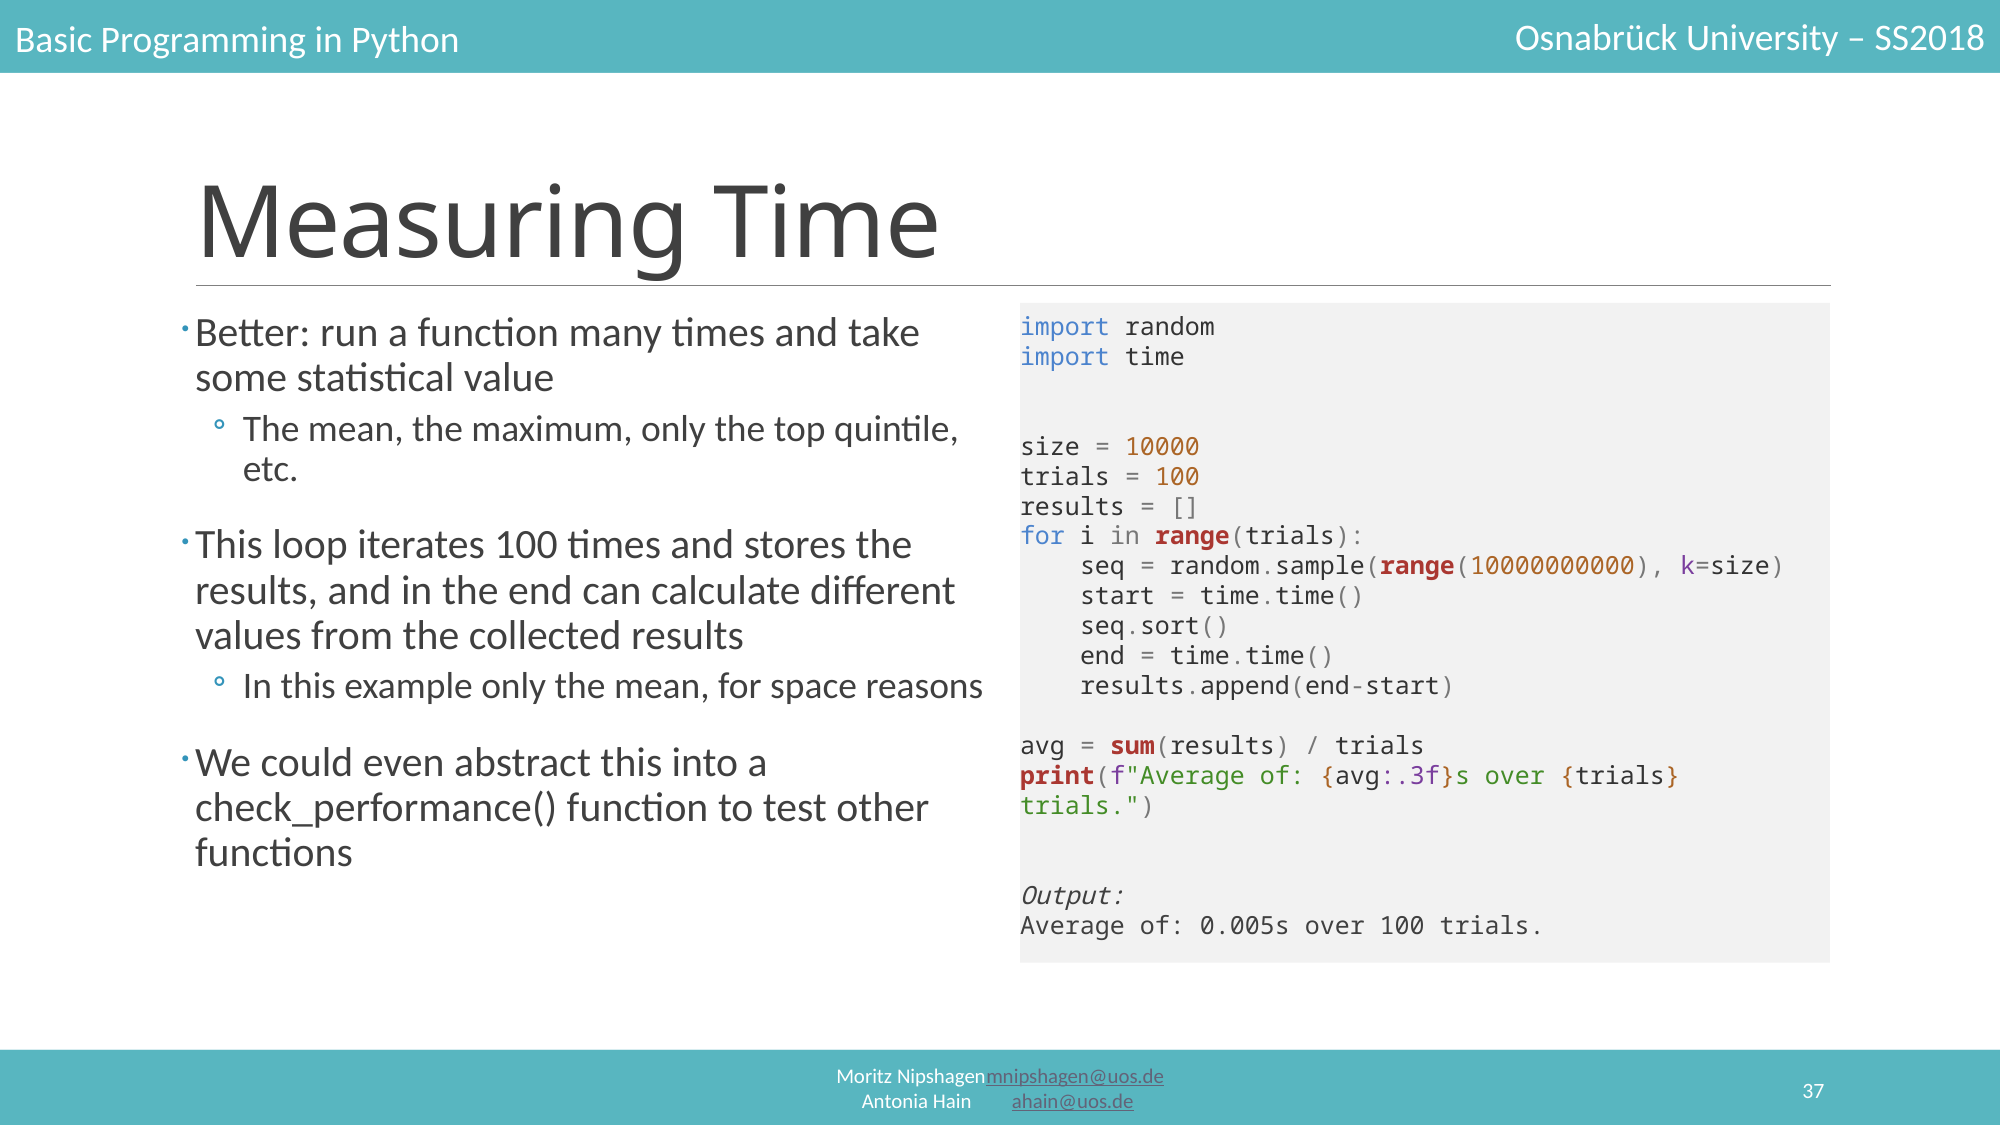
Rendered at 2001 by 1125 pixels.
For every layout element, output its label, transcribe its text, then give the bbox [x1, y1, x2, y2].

title Measuring Time [180, 162, 1830, 285]
list Better: run a function many times and take some statistical value The mean, the maximum, only the top quintile, etc. This loop iterates 100 times and stores the results, and in the end can calculate different values from the collected results In this example only the mean, for space reasons We could even abstract this into a check_performance() function to test other functions [180, 302, 990, 963]
slide_number 37 [1624, 1059, 1840, 1120]
list import random import time size = 10000 trials = 100 results = [] for i in range(trials): seq = random.sample(range(10000000000), k=size) start = time.time() seq.sort() end = time.time() results.append(end-start) avg = sum(results) / trials print(f"Average of: {avg:.3f}s over {trials} trials.") Output: Average of: 0.005s over 100 trials. [1020, 302, 1830, 963]
